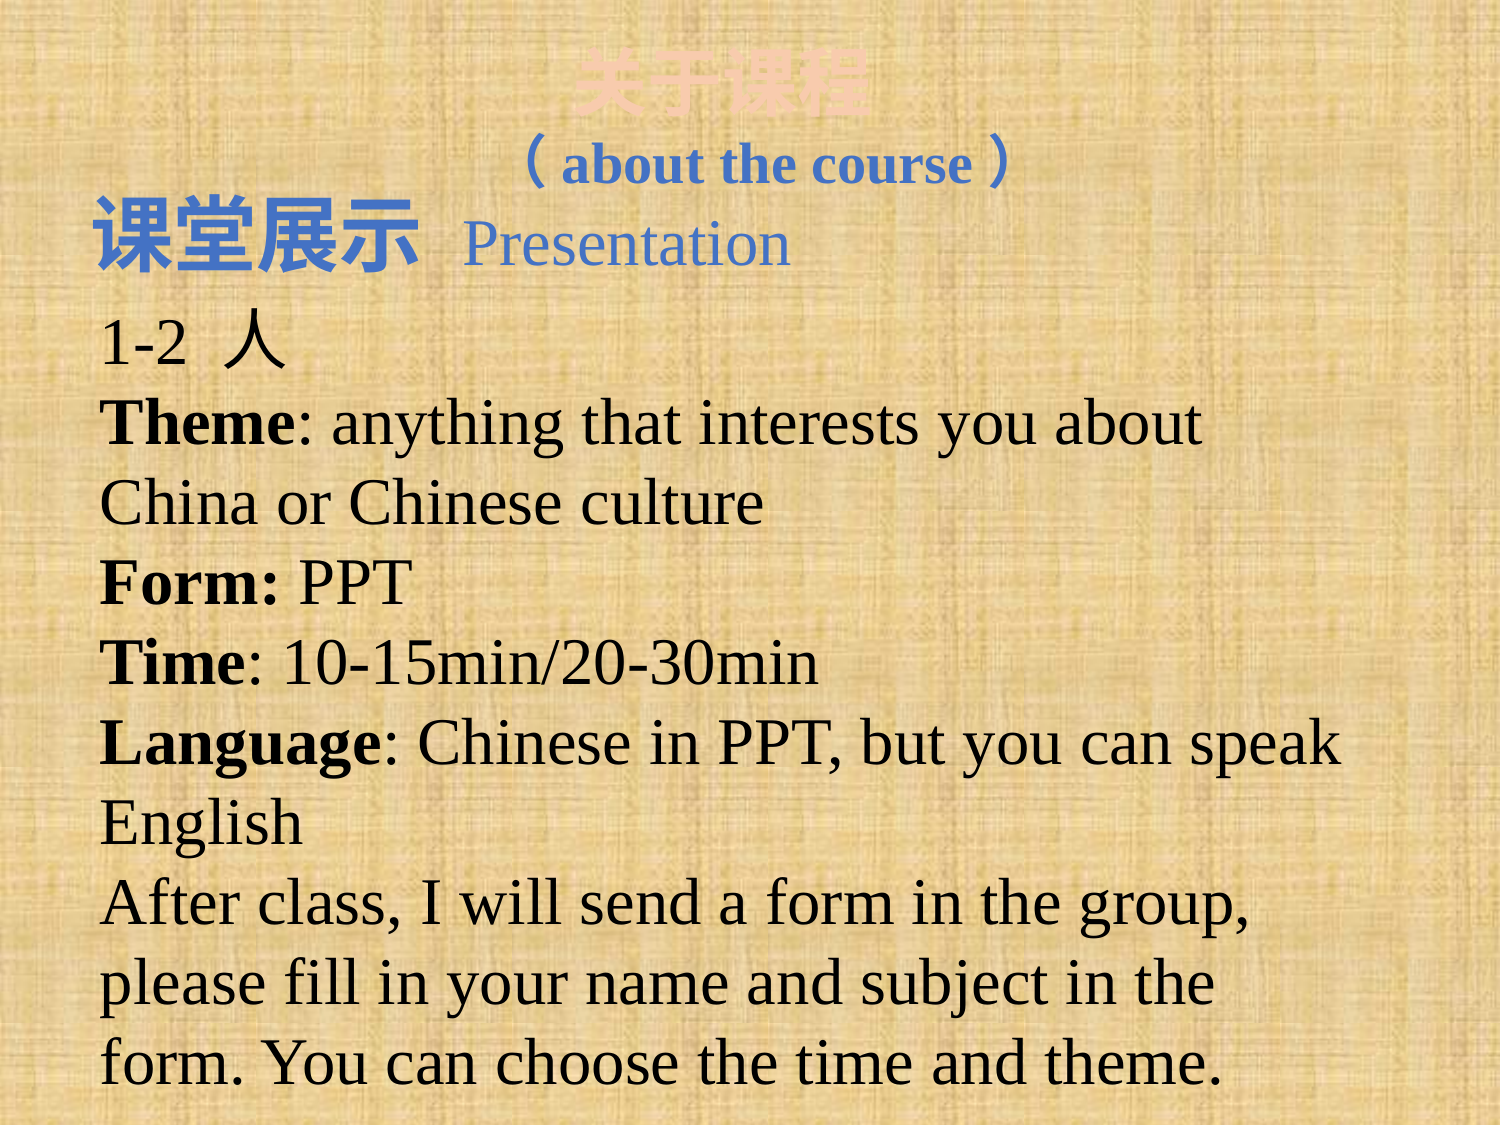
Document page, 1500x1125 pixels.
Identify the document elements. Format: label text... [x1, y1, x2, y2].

picture [0, 0, 1500, 1125]
text_box 关于课程 （about the course） [474, 27, 1104, 203]
text_box 1-2 人 Theme: anything that interests you about China or Chinese culture Form: PPT Time: 10-15min/20-30min Language: Chinese in PPT, but you can speak English After class, I will send a form in the group, please fill in your name and subject in the form. You can choose the time and theme. [85, 290, 1388, 1105]
text_box 课堂展示 Presentation [0, 174, 1001, 290]
